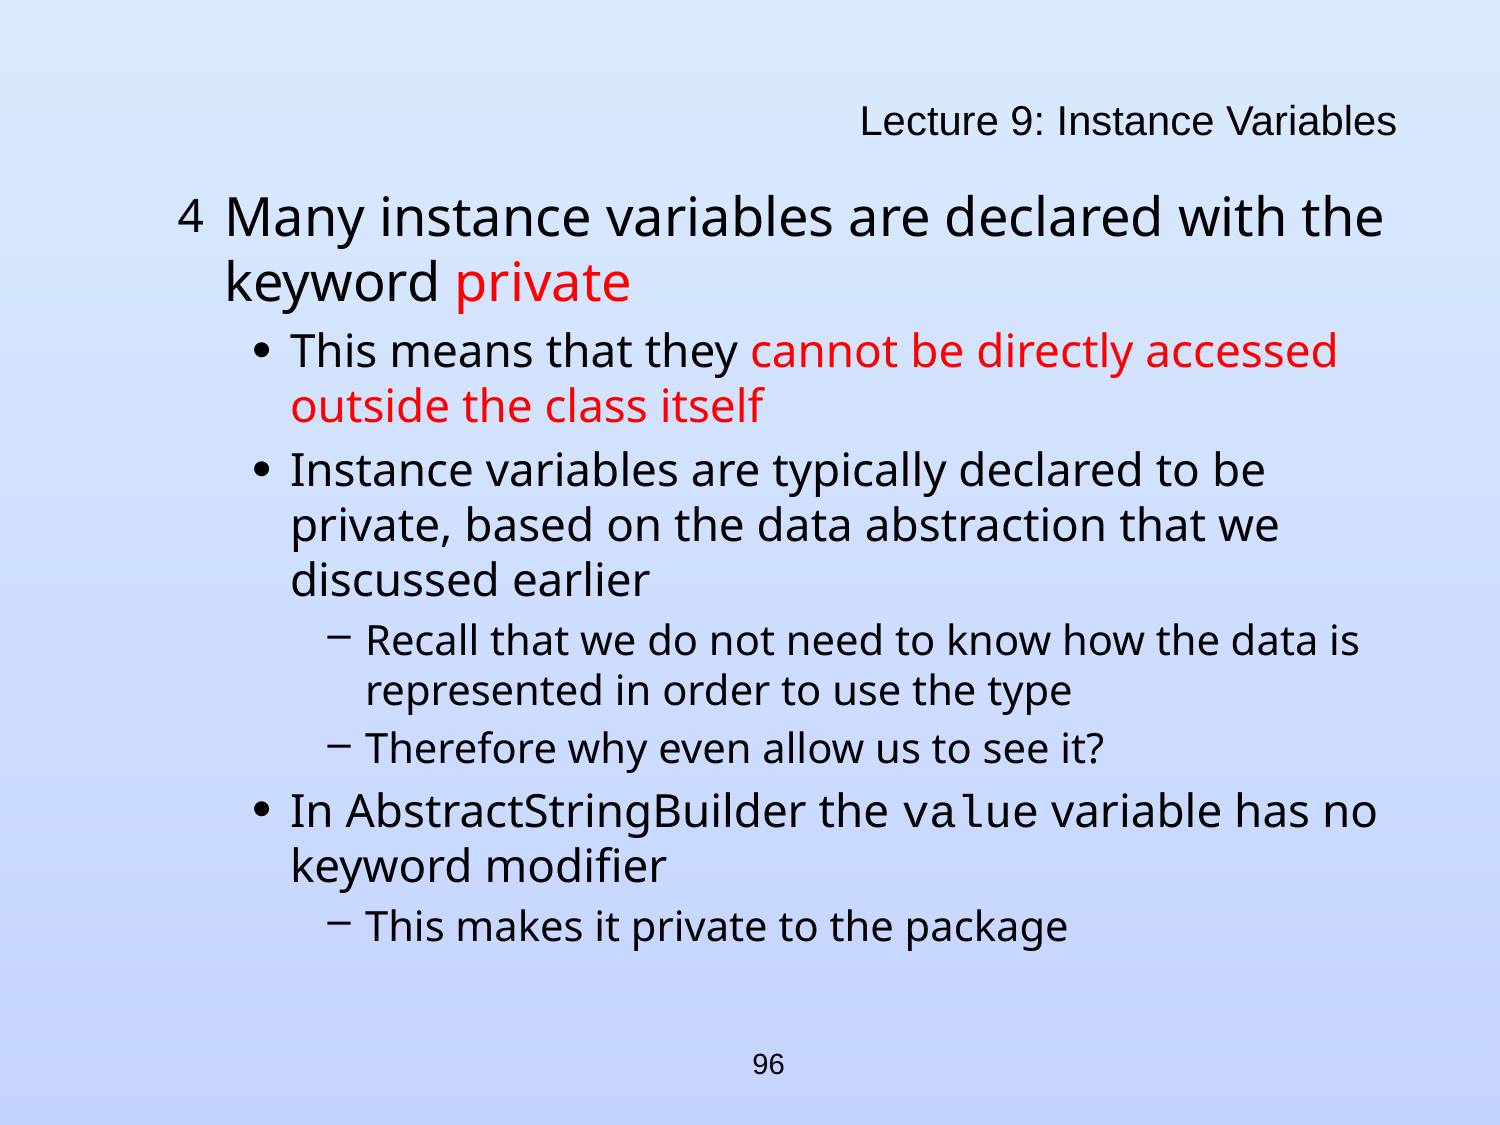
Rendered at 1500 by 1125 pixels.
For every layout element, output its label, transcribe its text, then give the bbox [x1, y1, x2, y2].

slide_number 96 [612, 1024, 926, 1101]
list Many instance variables are declared with the keyword private This means that they cannot be directly accessed outside the class itself Instance variables are typically declared to be private, based on the data abstraction that we discussed earlier Recall that we do not need to know how the data is represented in order to use the type Therefore why even allow us to see it? In AbstractStringBuilder the value variable has no keyword modifier This makes it private to the package [87, 174, 1413, 1000]
title Lecture 9: Instance Variables [87, 99, 1413, 150]
